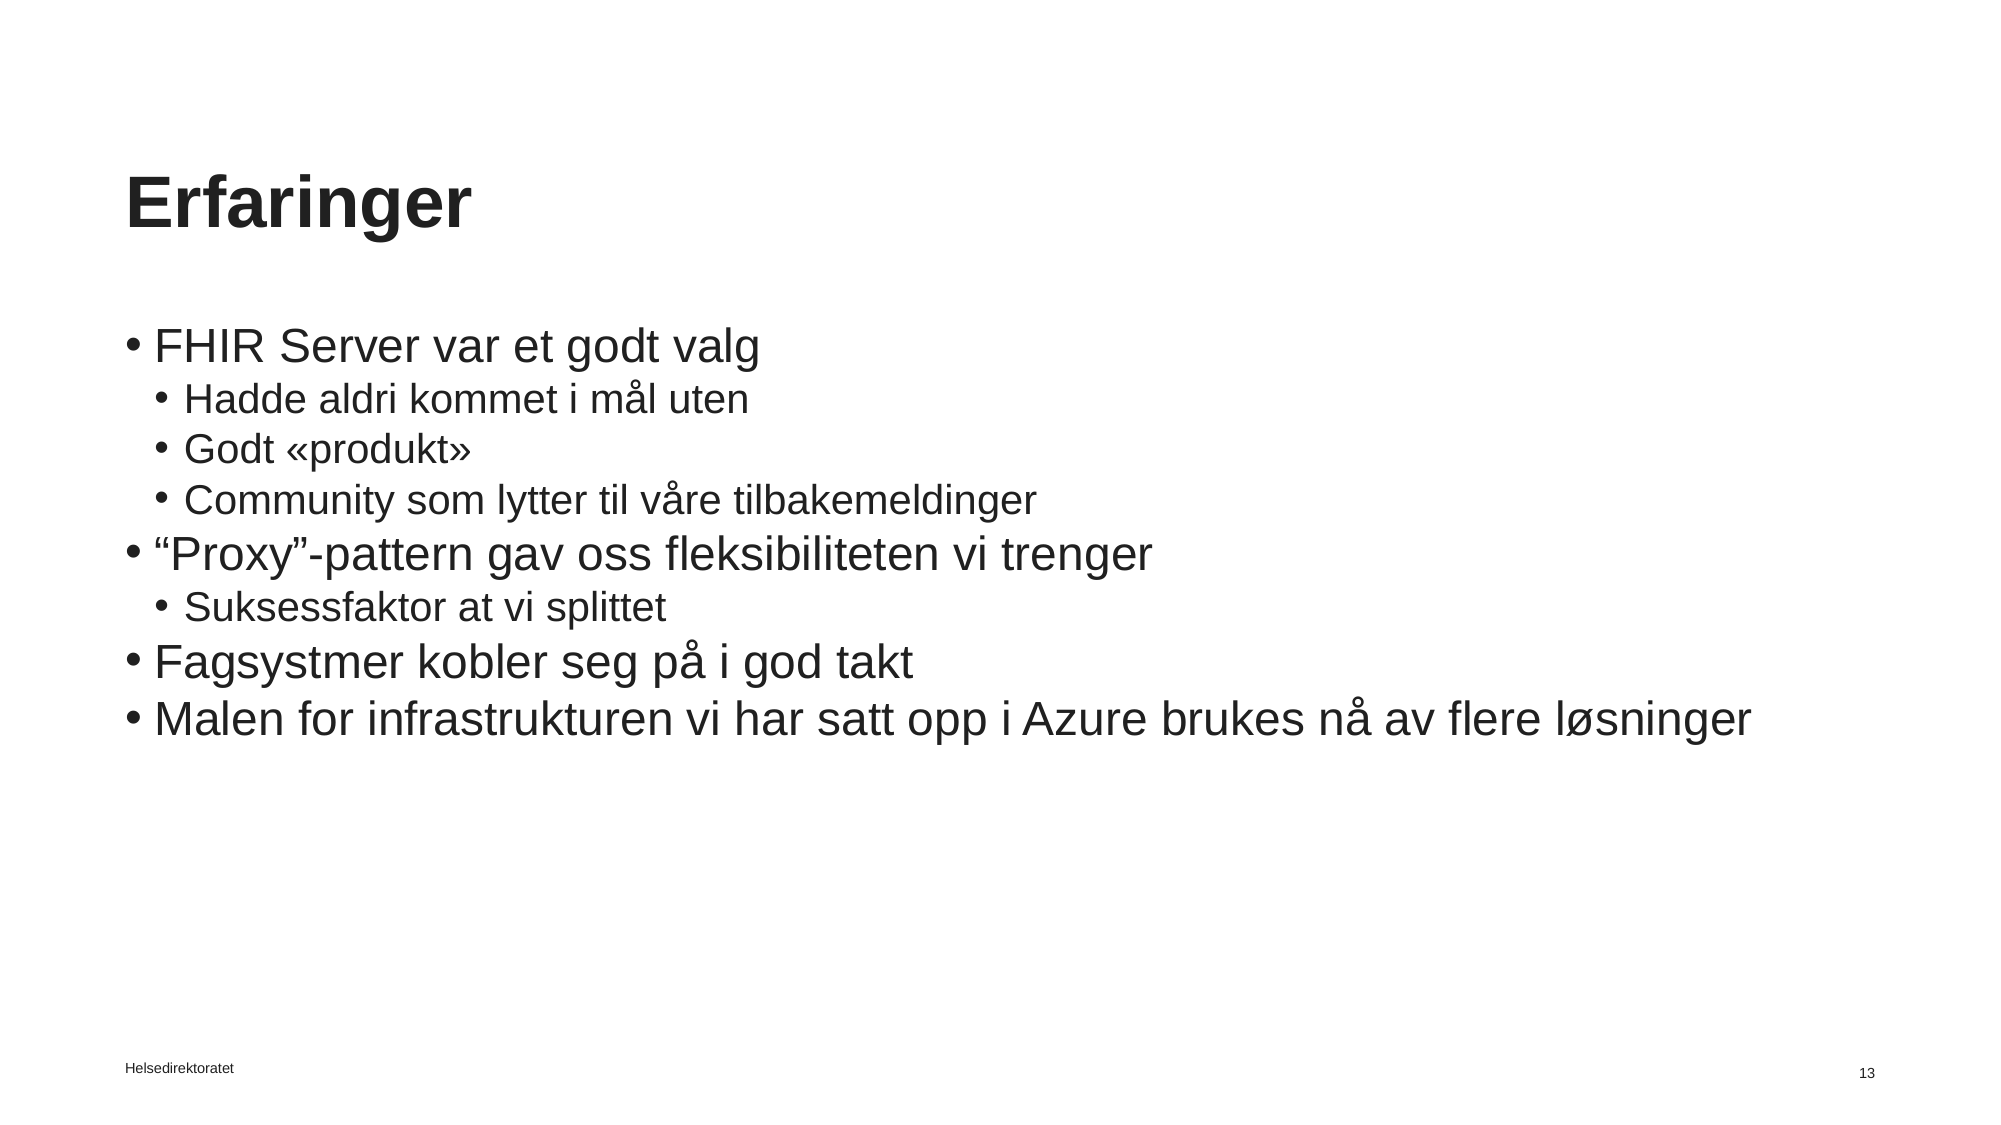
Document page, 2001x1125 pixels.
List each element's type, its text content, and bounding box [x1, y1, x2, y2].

title Erfaringer [124, 51, 1875, 242]
slide_number 13 [1727, 1063, 1876, 1082]
footer Helsedirektoratet [124, 1058, 273, 1077]
list FHIR Server var et godt valg Hadde aldri kommet i mål uten Godt «produkt» Community som lytter til våre tilbakemeldinger “Proxy”-pattern gav oss fleksibiliteten vi trenger Suksessfaktor at vi splittet Fagsystmer kobler seg på i god takt Malen for infrastrukturen vi har satt opp i Azure brukes nå av flere løsninger [124, 314, 1875, 1041]
